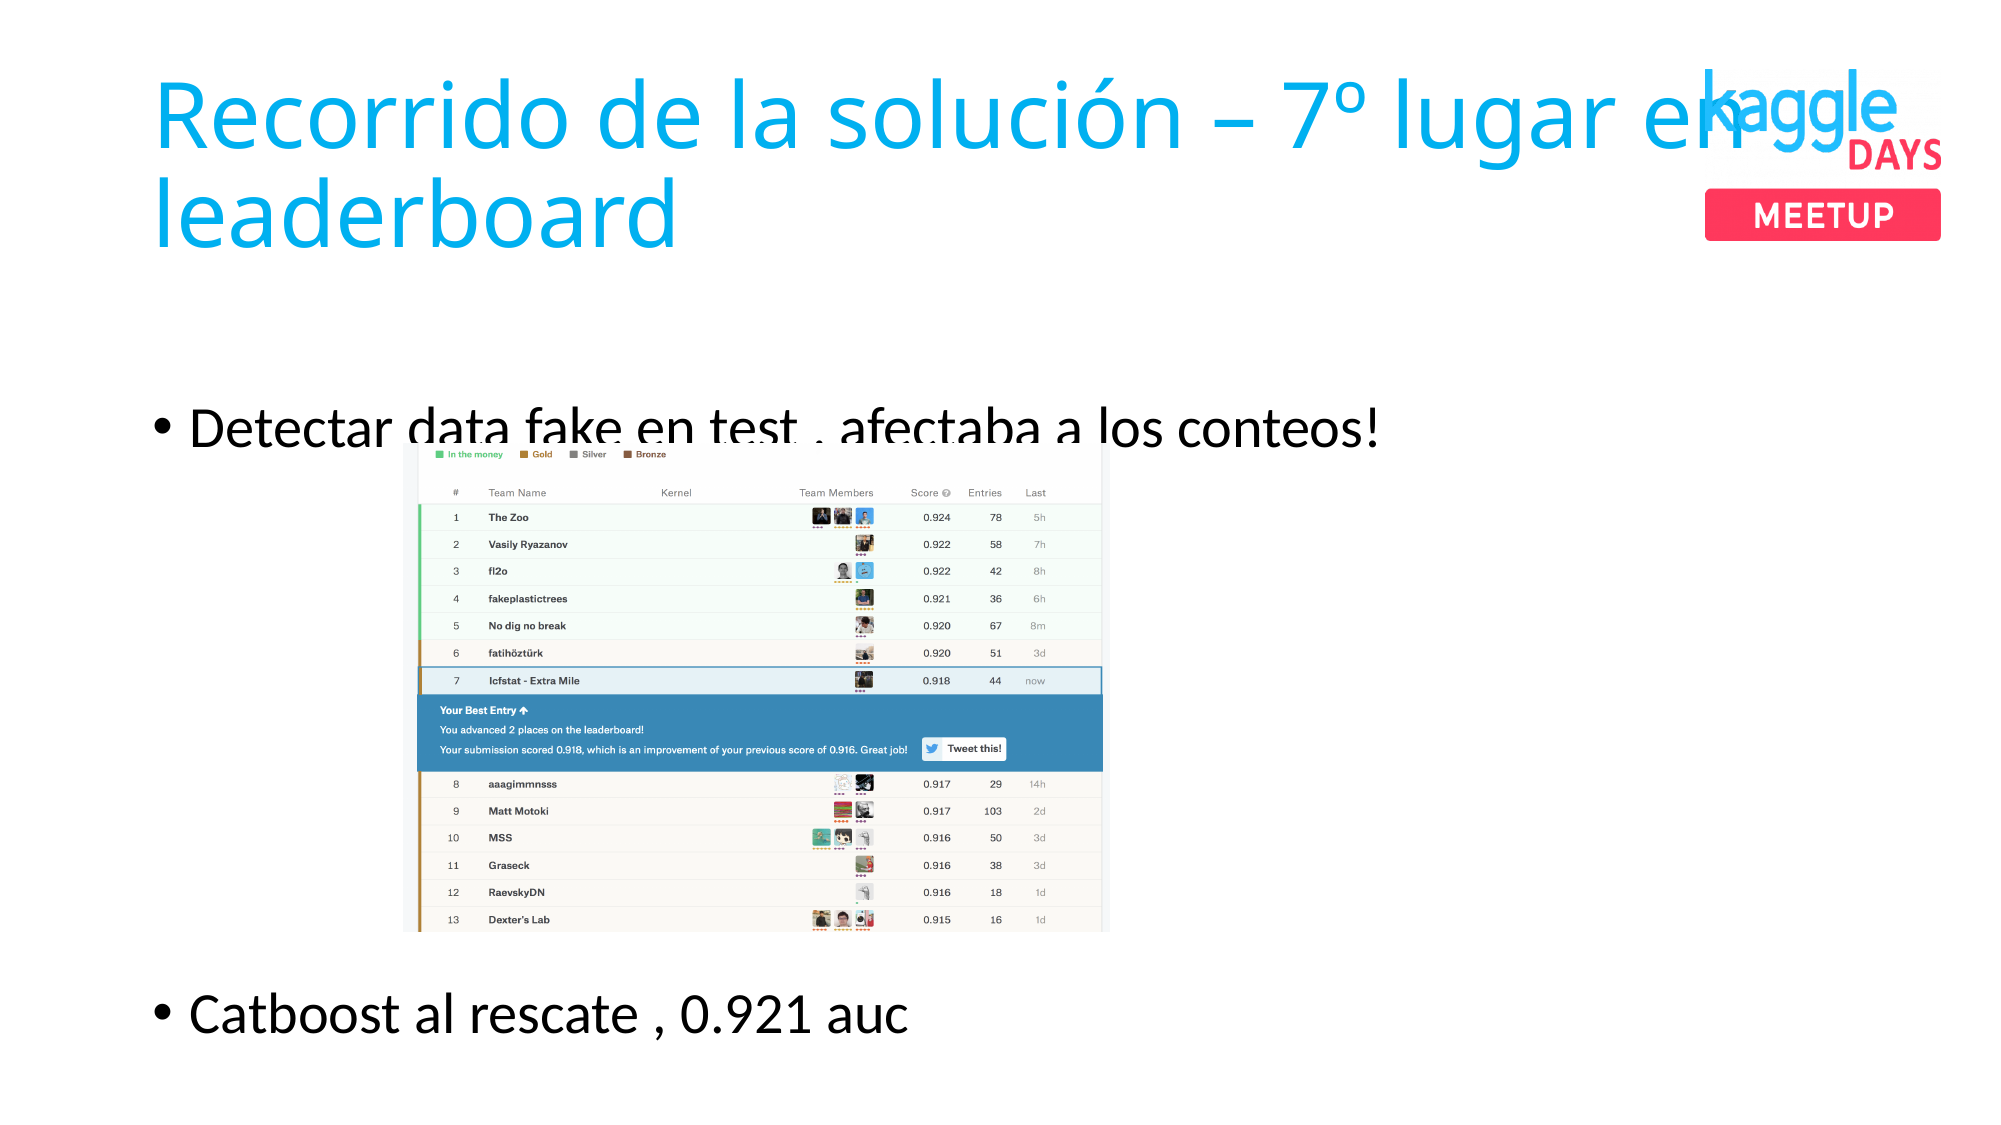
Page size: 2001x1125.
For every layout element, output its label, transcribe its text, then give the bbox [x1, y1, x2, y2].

picture [403, 443, 1110, 932]
picture [1705, 69, 1941, 241]
list Detectar data fake en test , afectaba a los conteos! Catboost al rescate , 0.921 auc [137, 299, 1863, 1082]
title Recorrido de la solución – 7º lugar en leaderboard [137, 59, 1863, 278]
